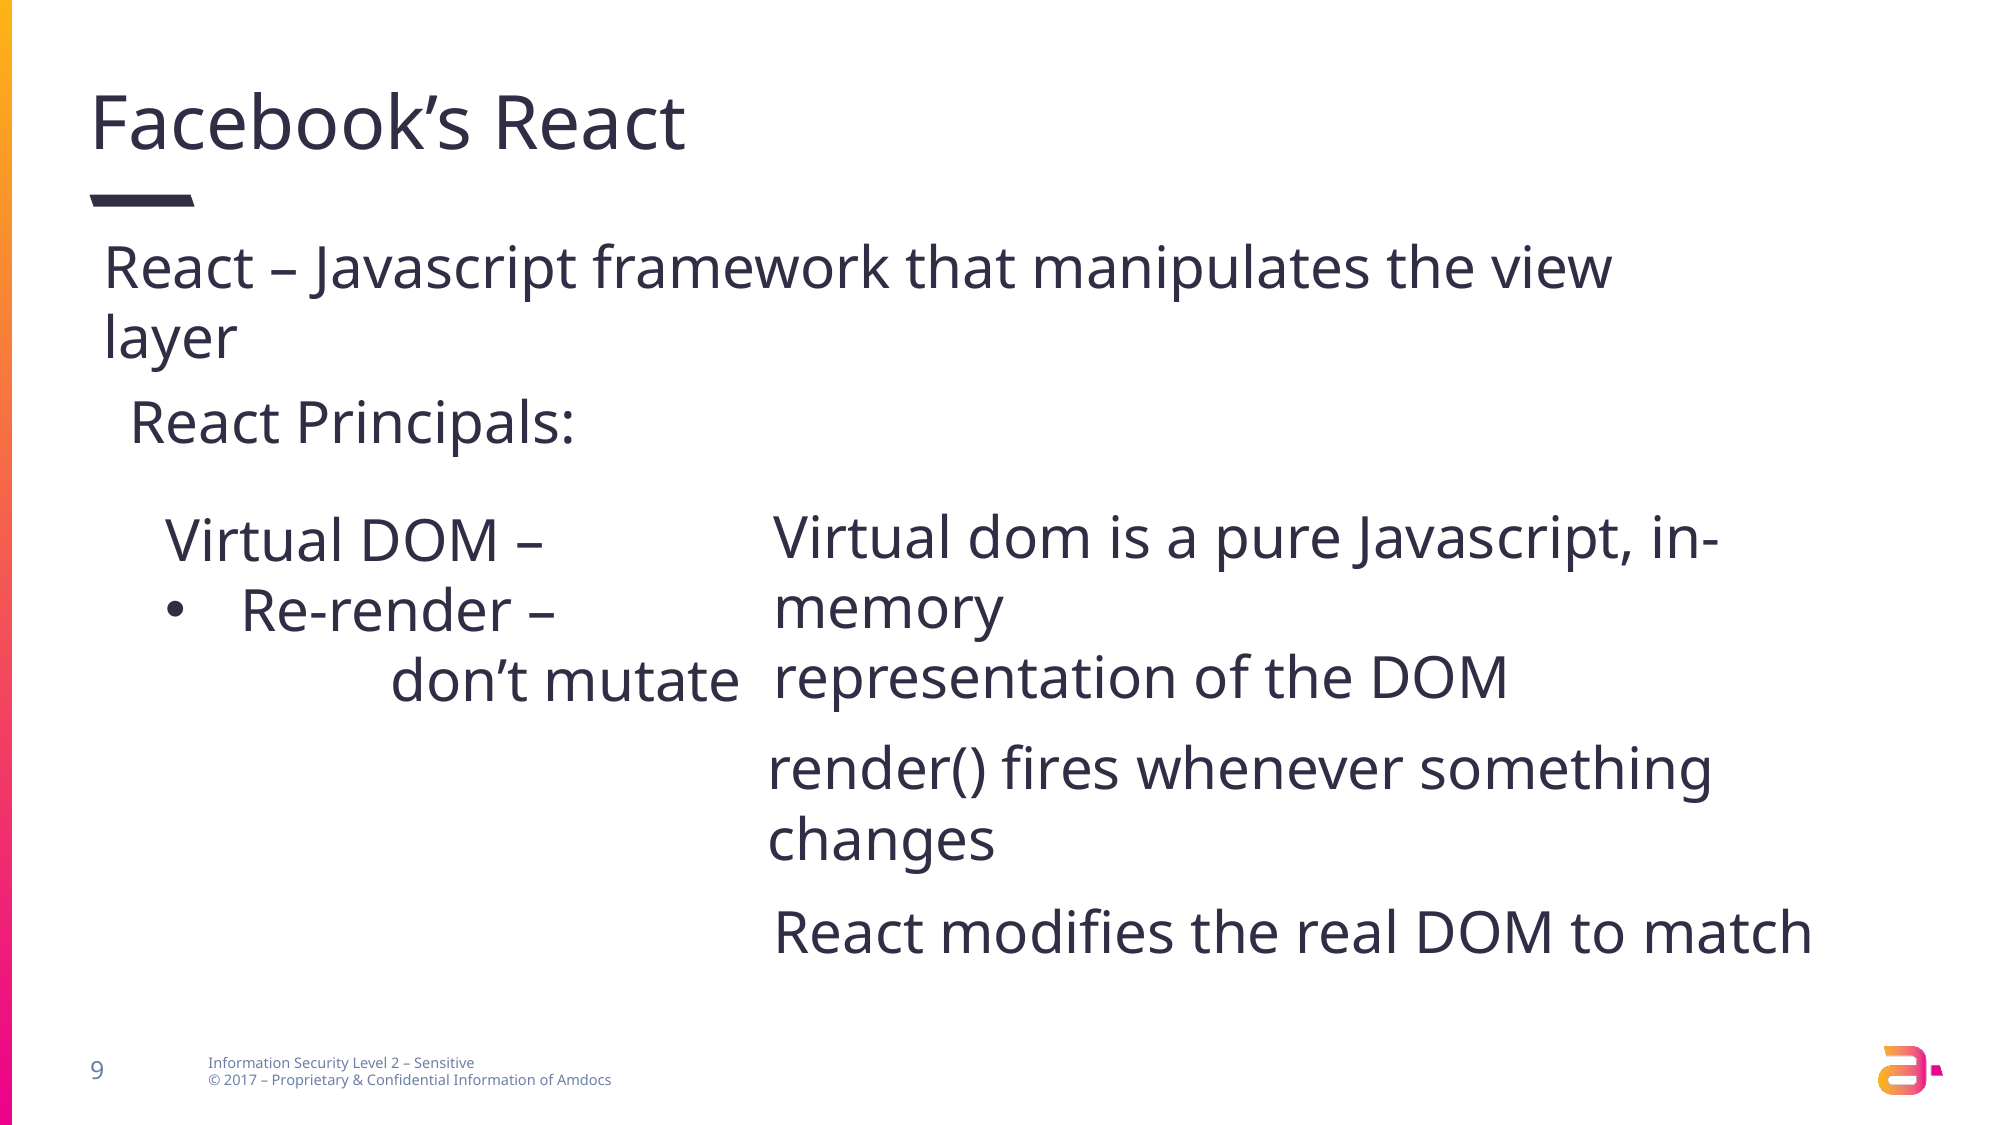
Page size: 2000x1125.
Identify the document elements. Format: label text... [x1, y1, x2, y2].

text_box React Principals: [114, 377, 1736, 463]
title Facebook’s React [89, 73, 1909, 165]
text_box render() fires whenever something changes [752, 724, 1959, 879]
text_box Virtual dom is a pure Javascript, in-memory representation of the DOM [758, 492, 1954, 718]
text_box React – Javascript framework that manipulates the view layer [89, 223, 1711, 378]
picture [1878, 1046, 1943, 1095]
text_box Virtual DOM – Re-render – don’t mutate [150, 496, 801, 721]
text_box React modifies the real DOM to match [758, 887, 1954, 973]
